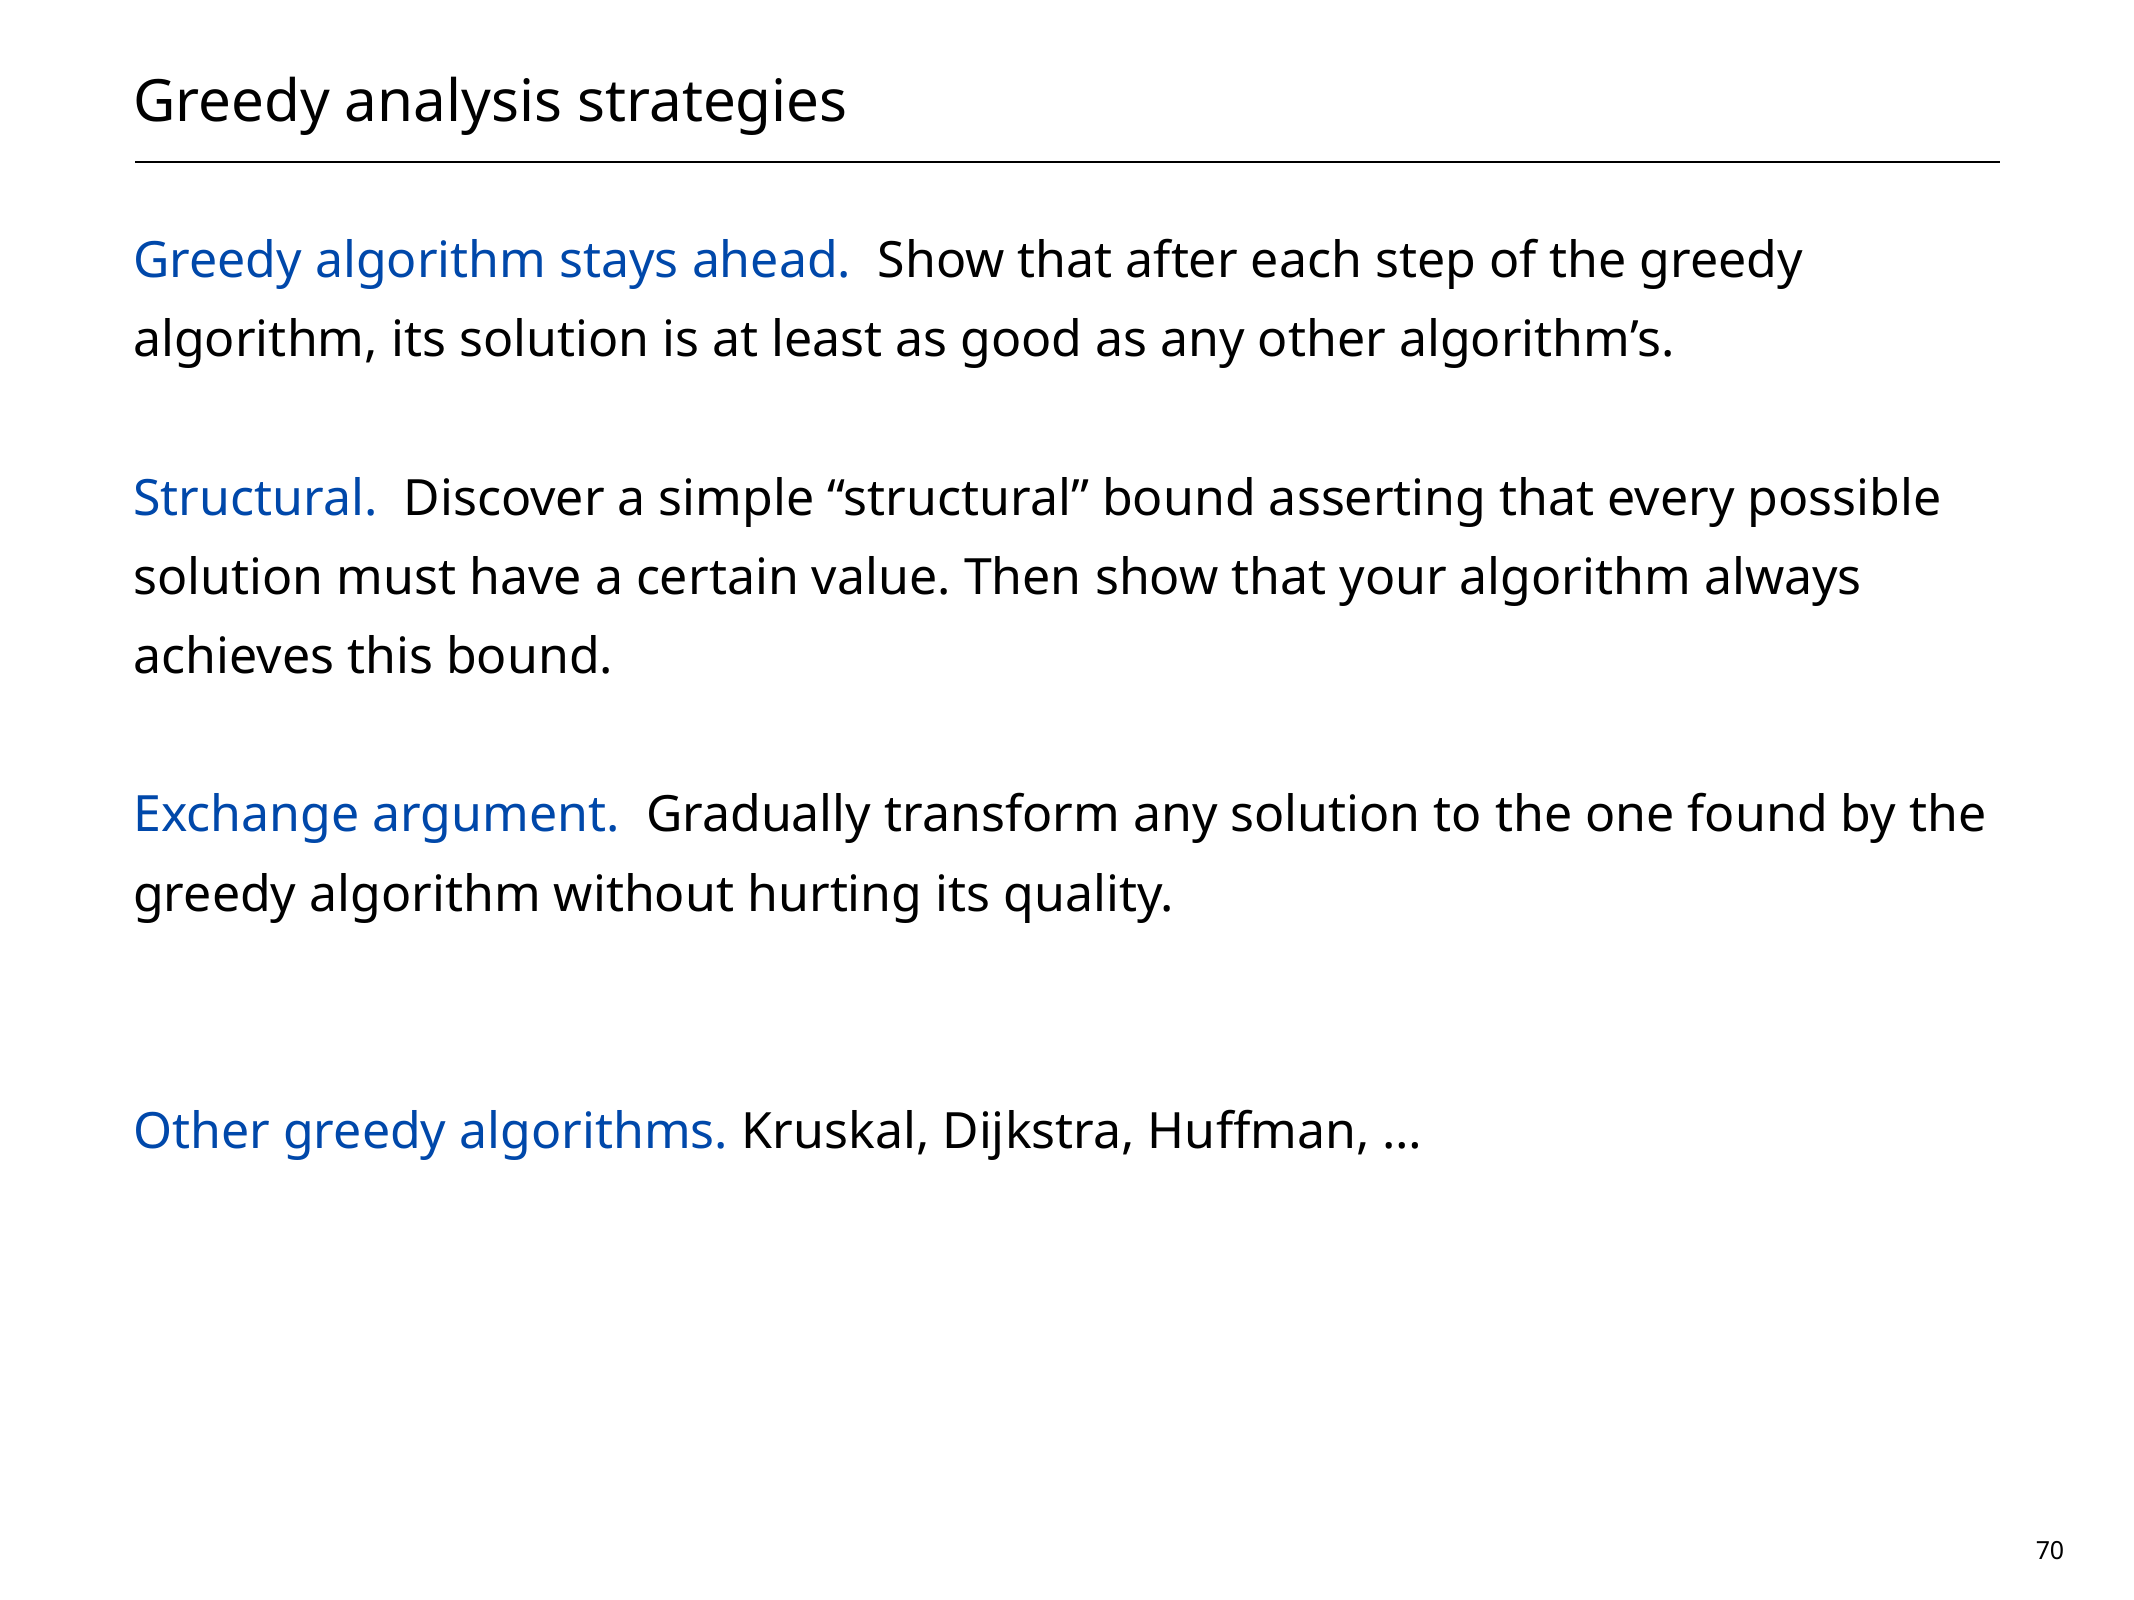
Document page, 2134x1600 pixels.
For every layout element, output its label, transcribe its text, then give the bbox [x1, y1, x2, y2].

list Greedy algorithm stays ahead. Show that after each step of the greedy algorithm, its solution is at least as good as any other algorithm’s. Structural. Discover a simple “structural” bound asserting that every possible solution must have a certain value. Then show that your algorithm always achieves this bound. Exchange argument. Gradually transform any solution to the one found by the greedy algorithm without hurting its quality. Other greedy algorithms. Kruskal, Dijkstra, Huffman, … [132, 207, 2001, 1551]
slide_number 70 [2026, 1532, 2074, 1570]
title Greedy analysis strategies [132, 0, 2001, 134]
